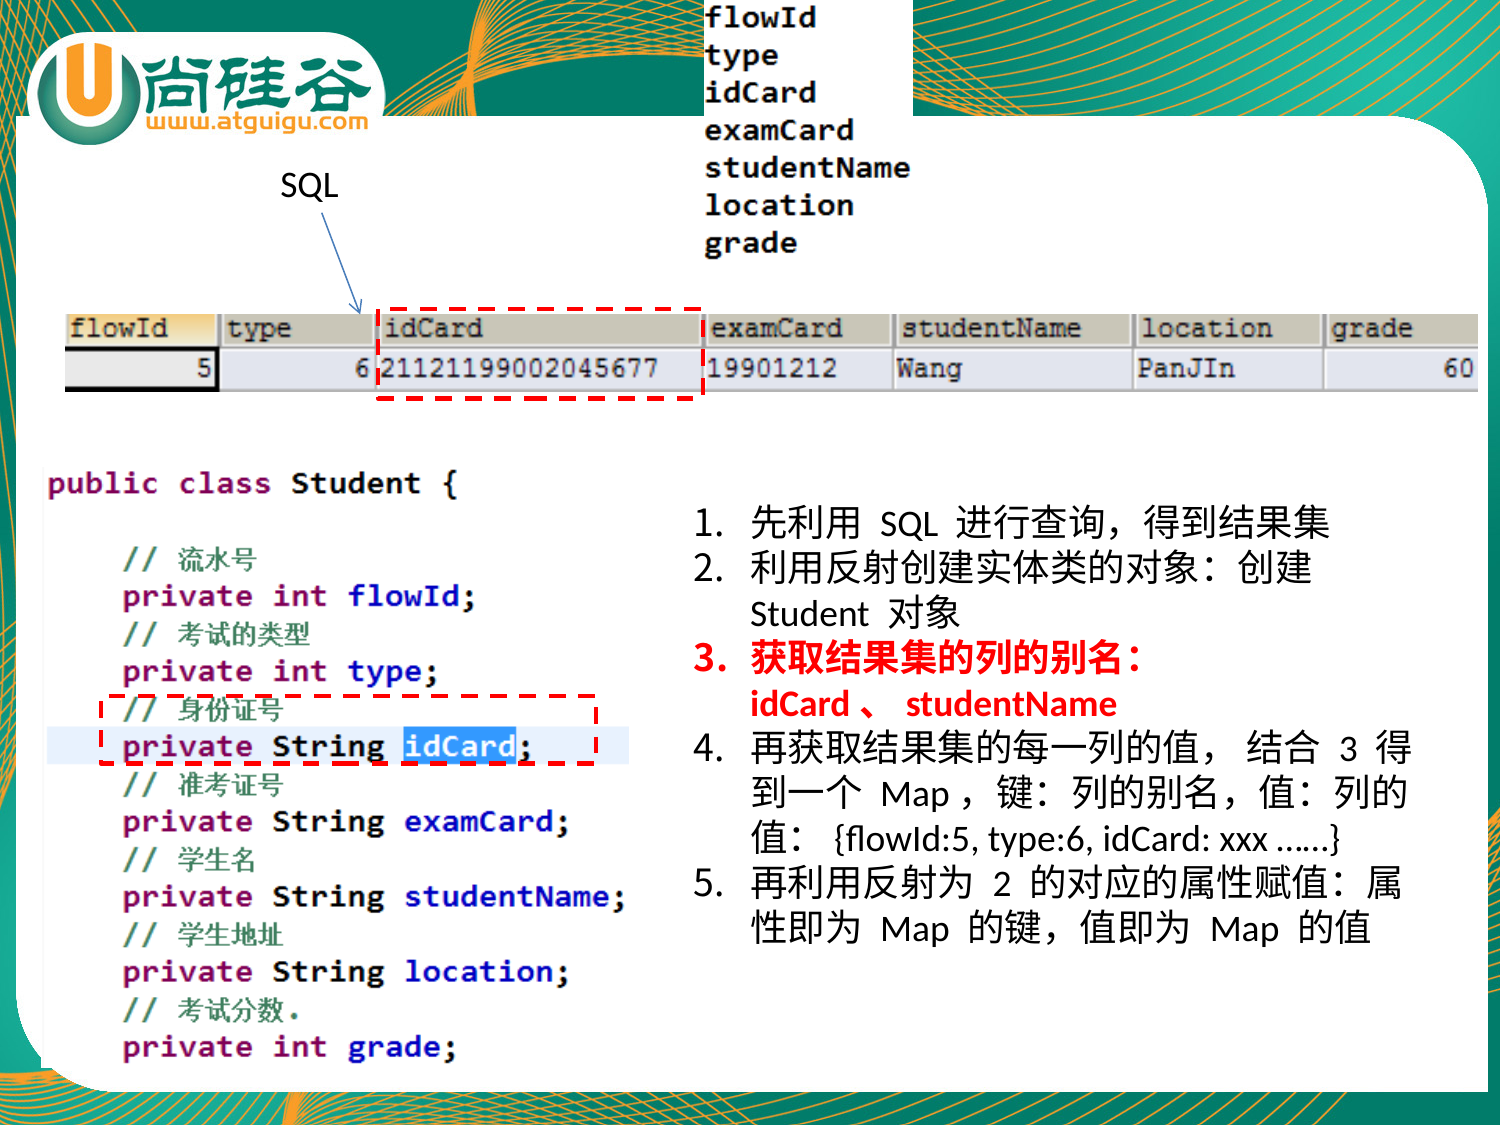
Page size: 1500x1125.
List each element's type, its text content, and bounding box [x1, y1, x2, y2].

text_box SQL [265, 152, 378, 213]
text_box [321, 213, 361, 315]
text_box 先利用 SQL 进行查询，得到结果集 利用反射创建实体类的对象：创建 Student 对象 获取结果集的列的别名：idCard、studentName 再获取结果集的每一列的值， 结合 3 得到一个 Map，键：列的别名，值：列的值：{flowId:5, type:6, idCard: xxx ……} 再利用反射为 2 的对应的属性赋值：属性即为 Map 的键，值即为 Map 的值 [679, 491, 1436, 957]
picture [0, 0, 1500, 1125]
text_box [376, 307, 703, 312]
